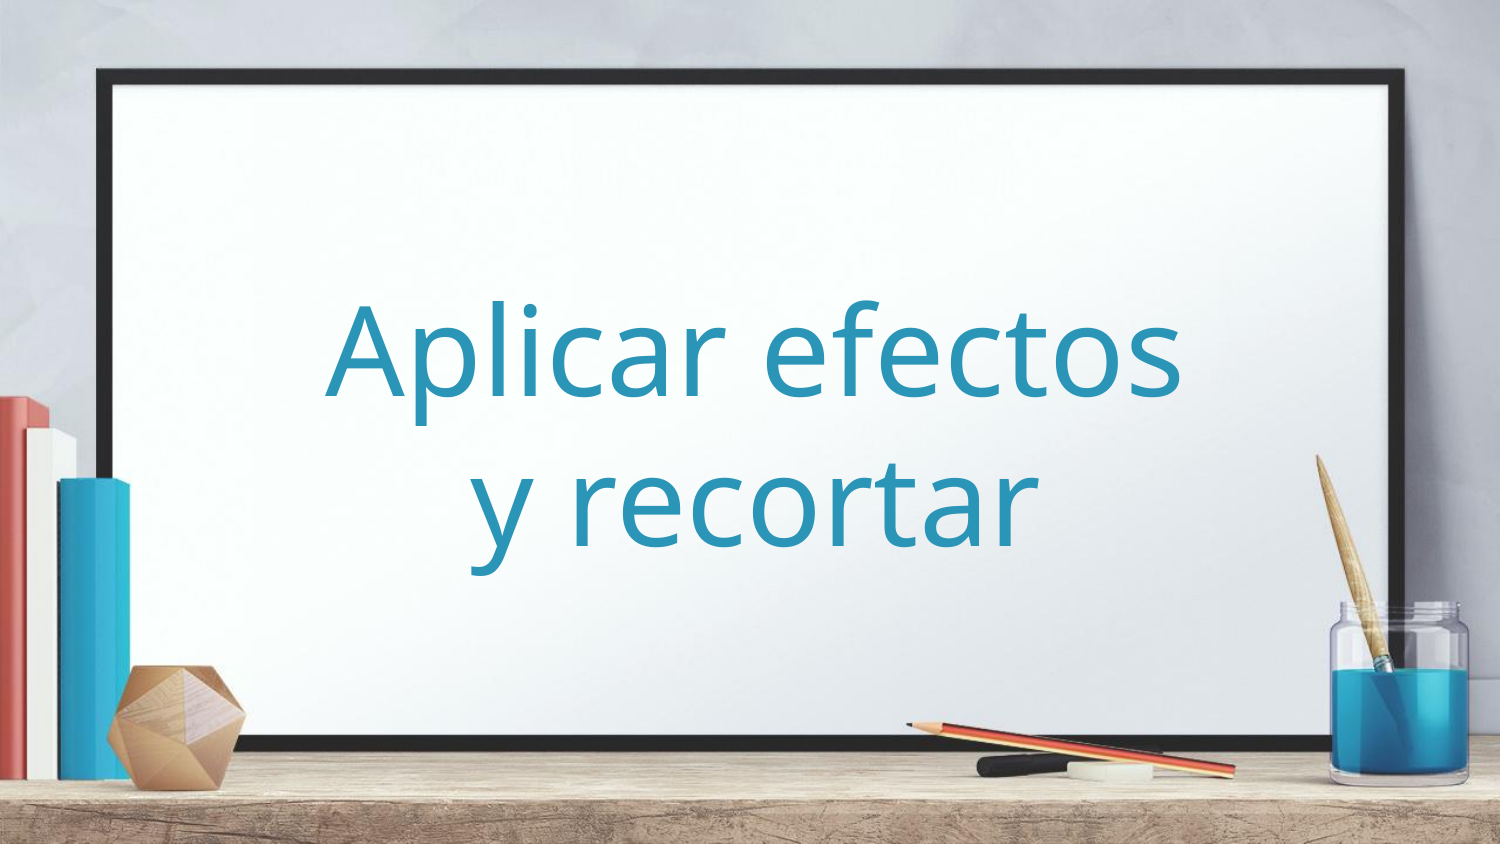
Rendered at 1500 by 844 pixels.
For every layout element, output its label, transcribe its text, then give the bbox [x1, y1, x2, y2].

title Aplicar efectos y recortar [297, 326, 1214, 517]
picture [0, 0, 1500, 844]
